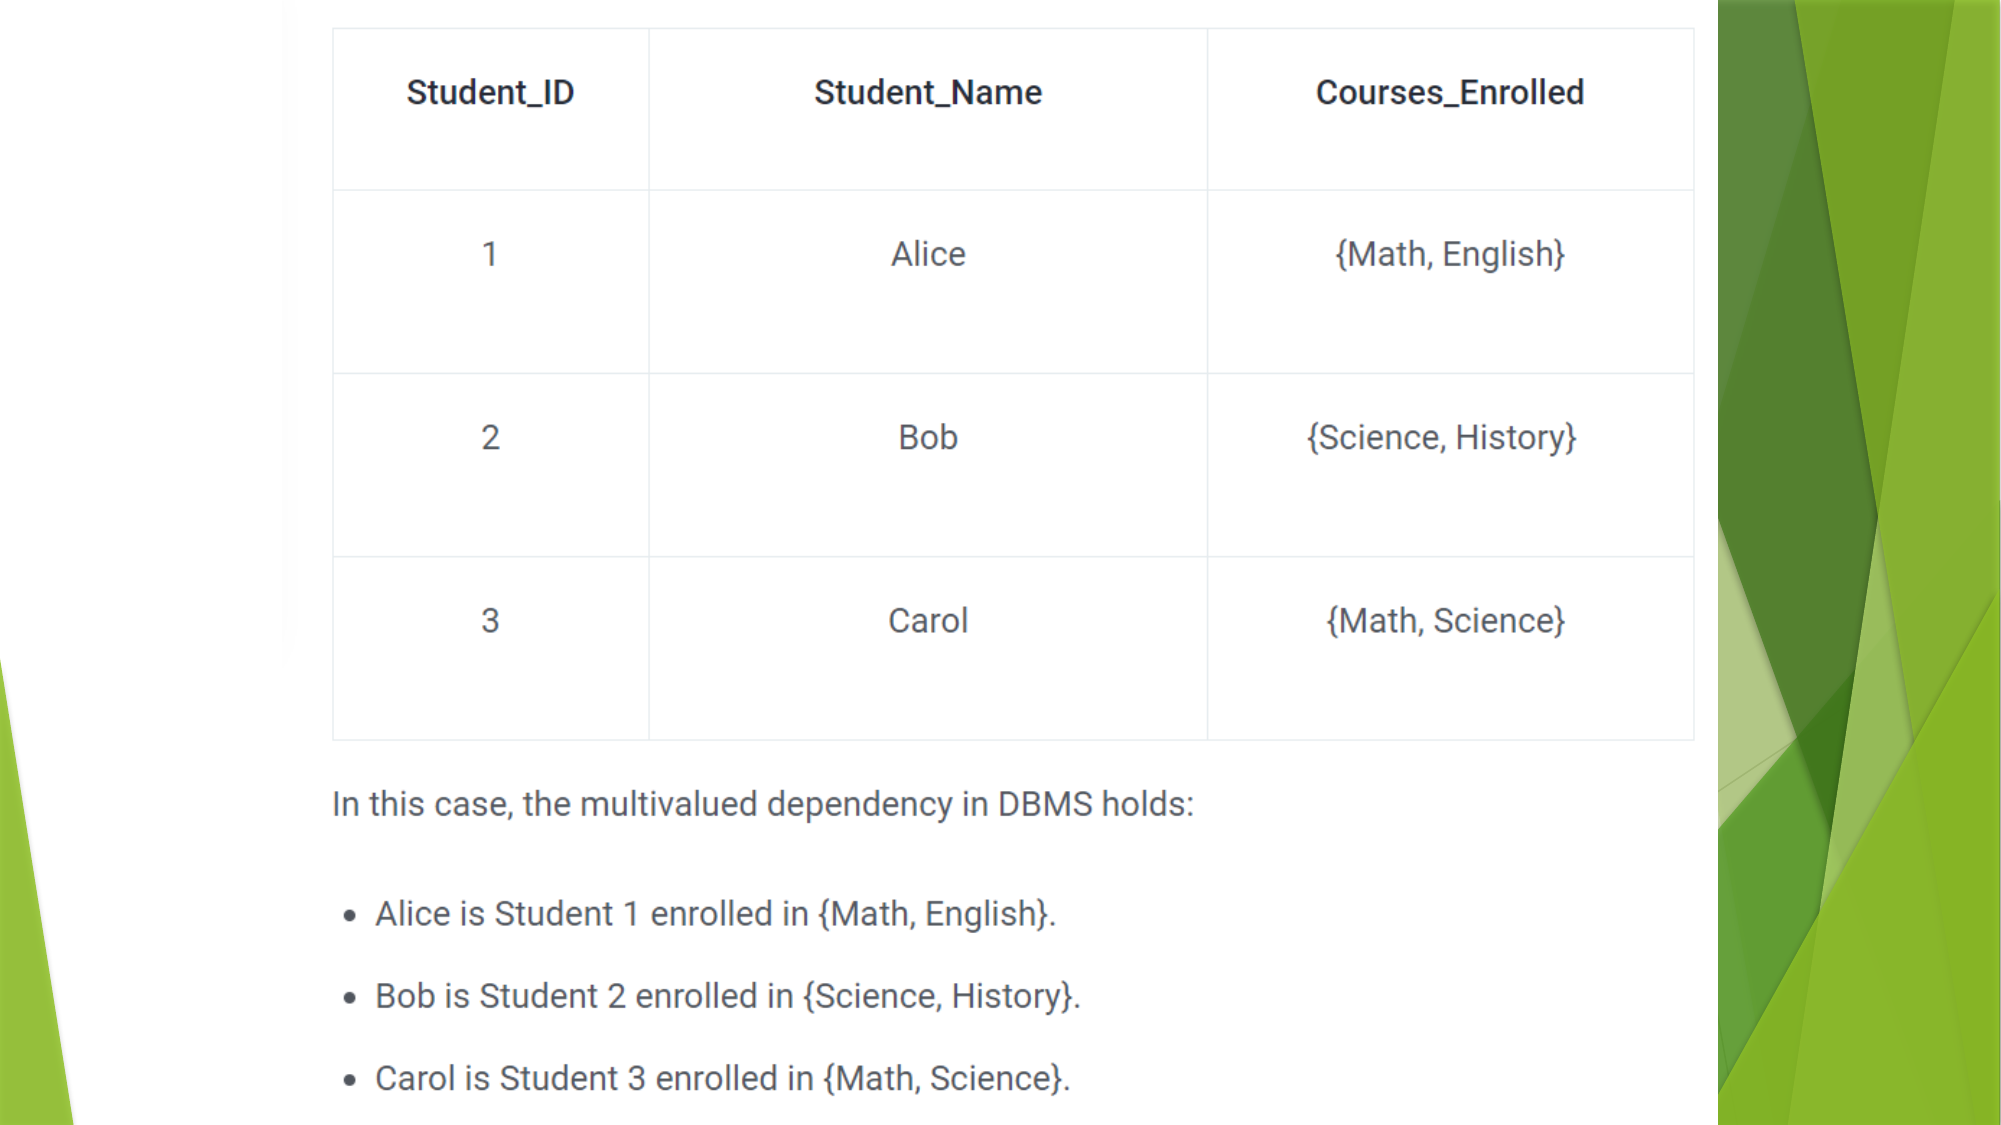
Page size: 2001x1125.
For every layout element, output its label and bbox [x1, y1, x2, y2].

picture [281, 0, 1719, 1125]
